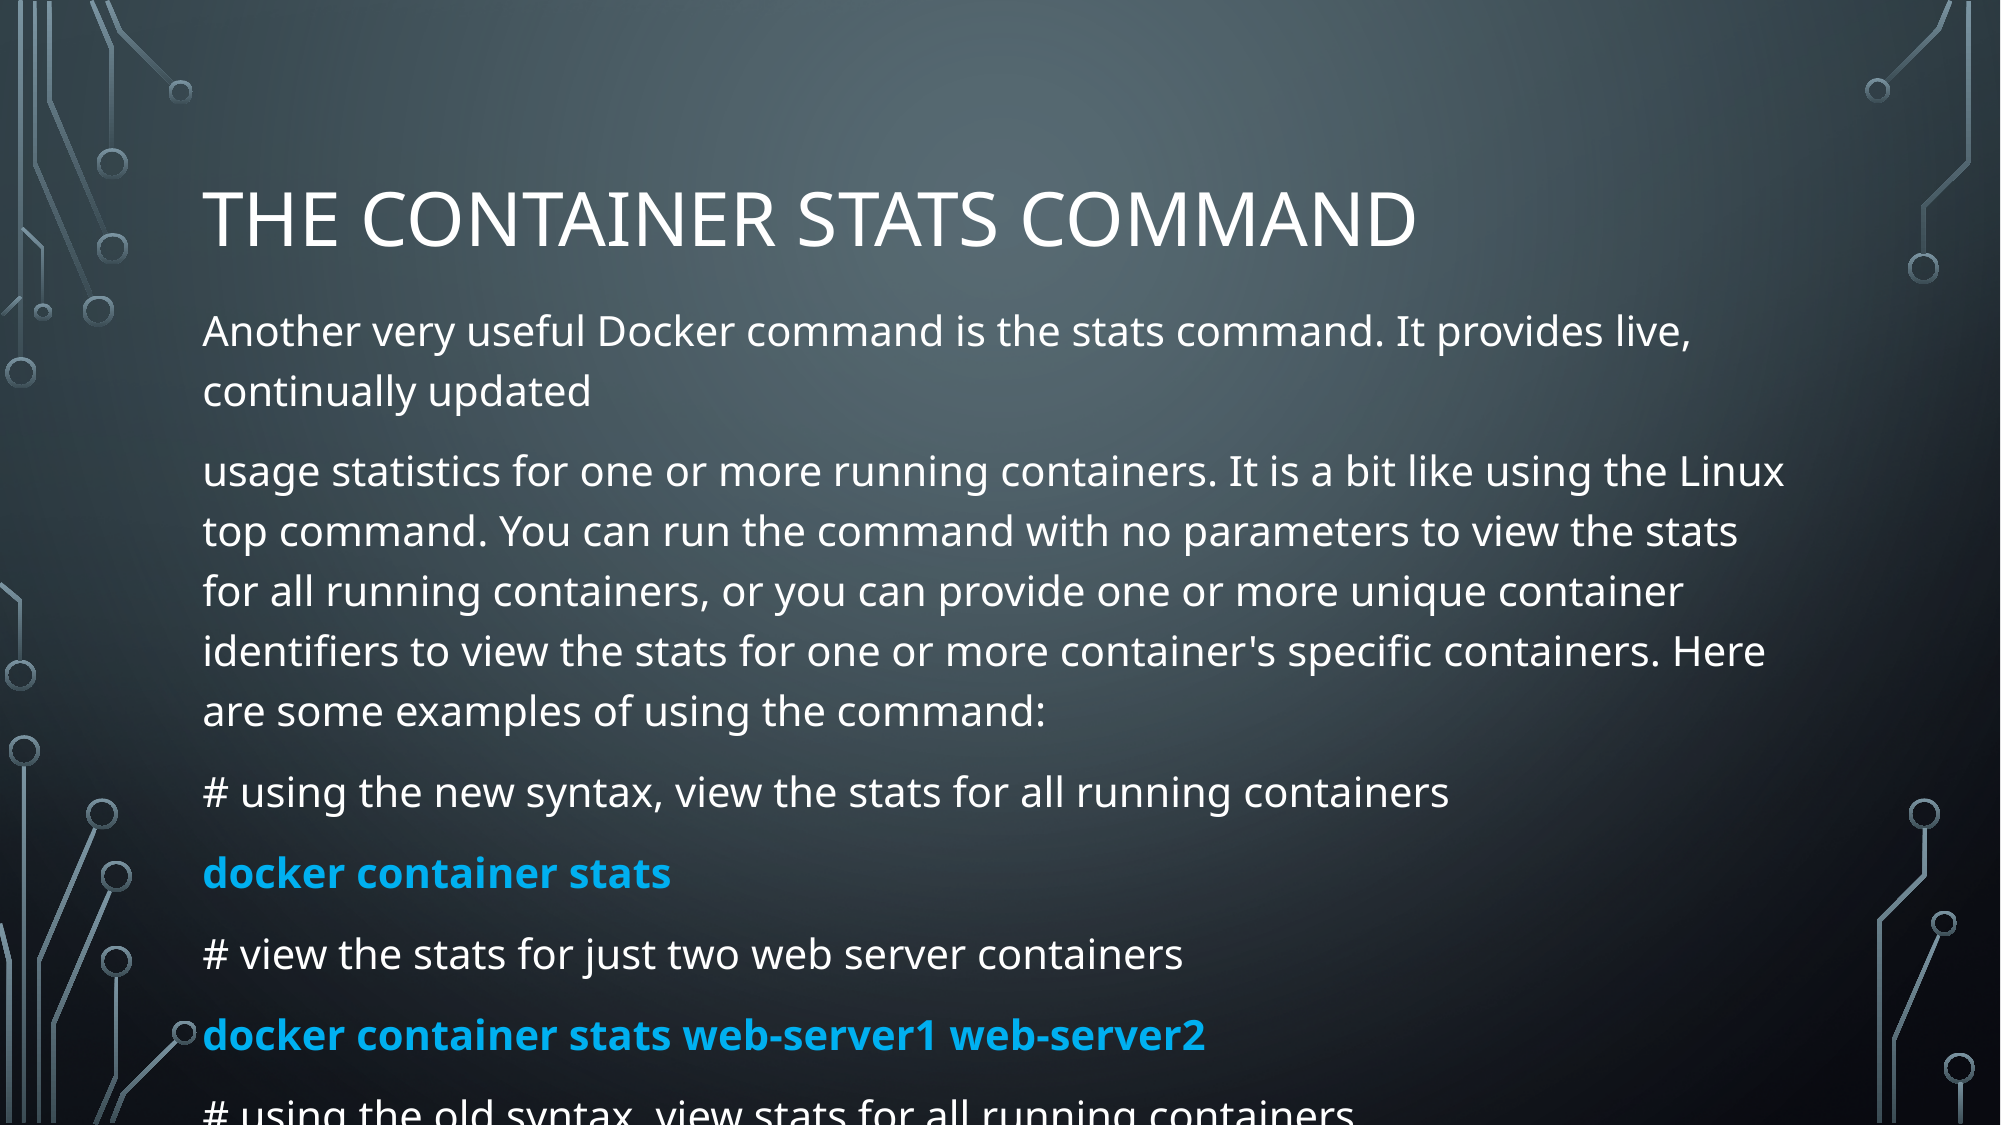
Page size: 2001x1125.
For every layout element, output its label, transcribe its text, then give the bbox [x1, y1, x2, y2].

list Another very useful Docker command is the stats command. It provides live, continually updated usage statistics for one or more running containers. It is a bit like using the Linux top command. You can run the command with no parameters to view the stats for all running containers, or you can provide one or more unique container identifiers to view the stats for one or more container's specific containers. Here are some examples of using the command: # using the new syntax, view the stats for all running containers docker container stats # view the stats for just two web server containers docker container stats web-server1 web-server2 # using the old syntax, view stats for all running containers docker stats [187, 286, 1813, 1102]
title The container stats command [187, 101, 1813, 286]
